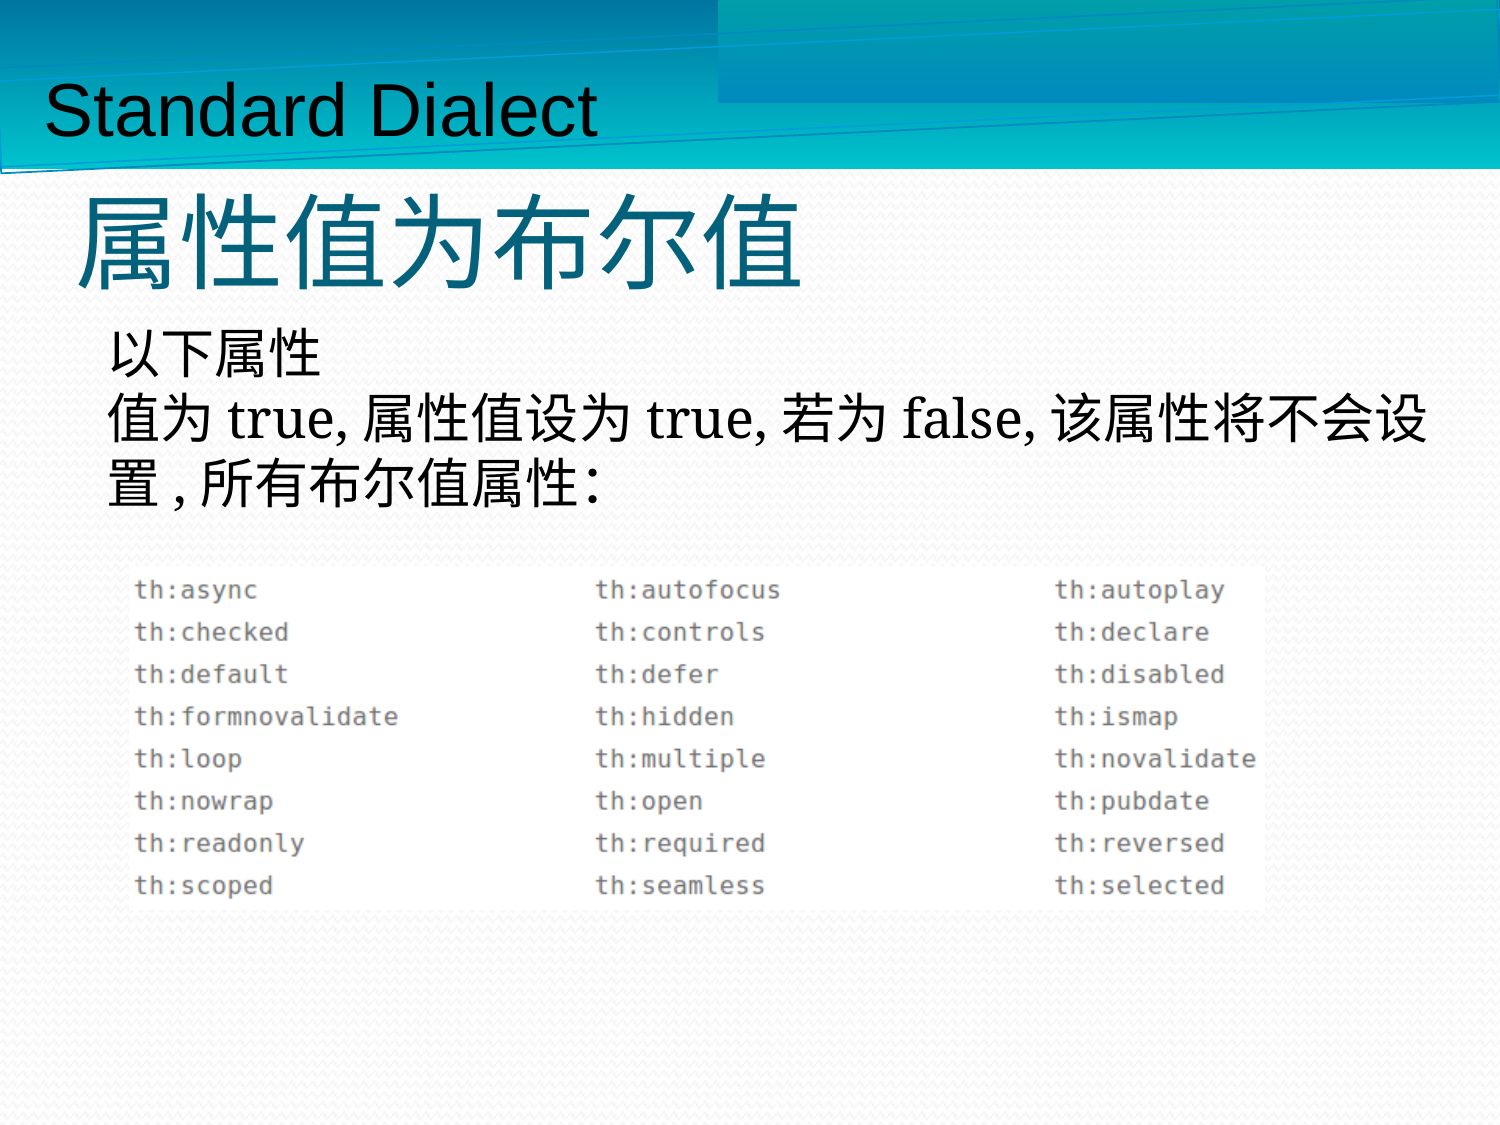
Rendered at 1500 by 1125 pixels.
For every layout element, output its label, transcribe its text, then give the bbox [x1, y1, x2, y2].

text_box 属性值为布尔值 [75, 115, 1424, 302]
text_box 以下属性 值为true,属性值设为true,若为false,该属性将不会设置,所有布尔值属性： [106, 319, 1456, 1039]
picture [3, 168, 43, 172]
picture [0, 168, 1500, 1125]
text_box Standard Dialect [43, 13, 1393, 200]
